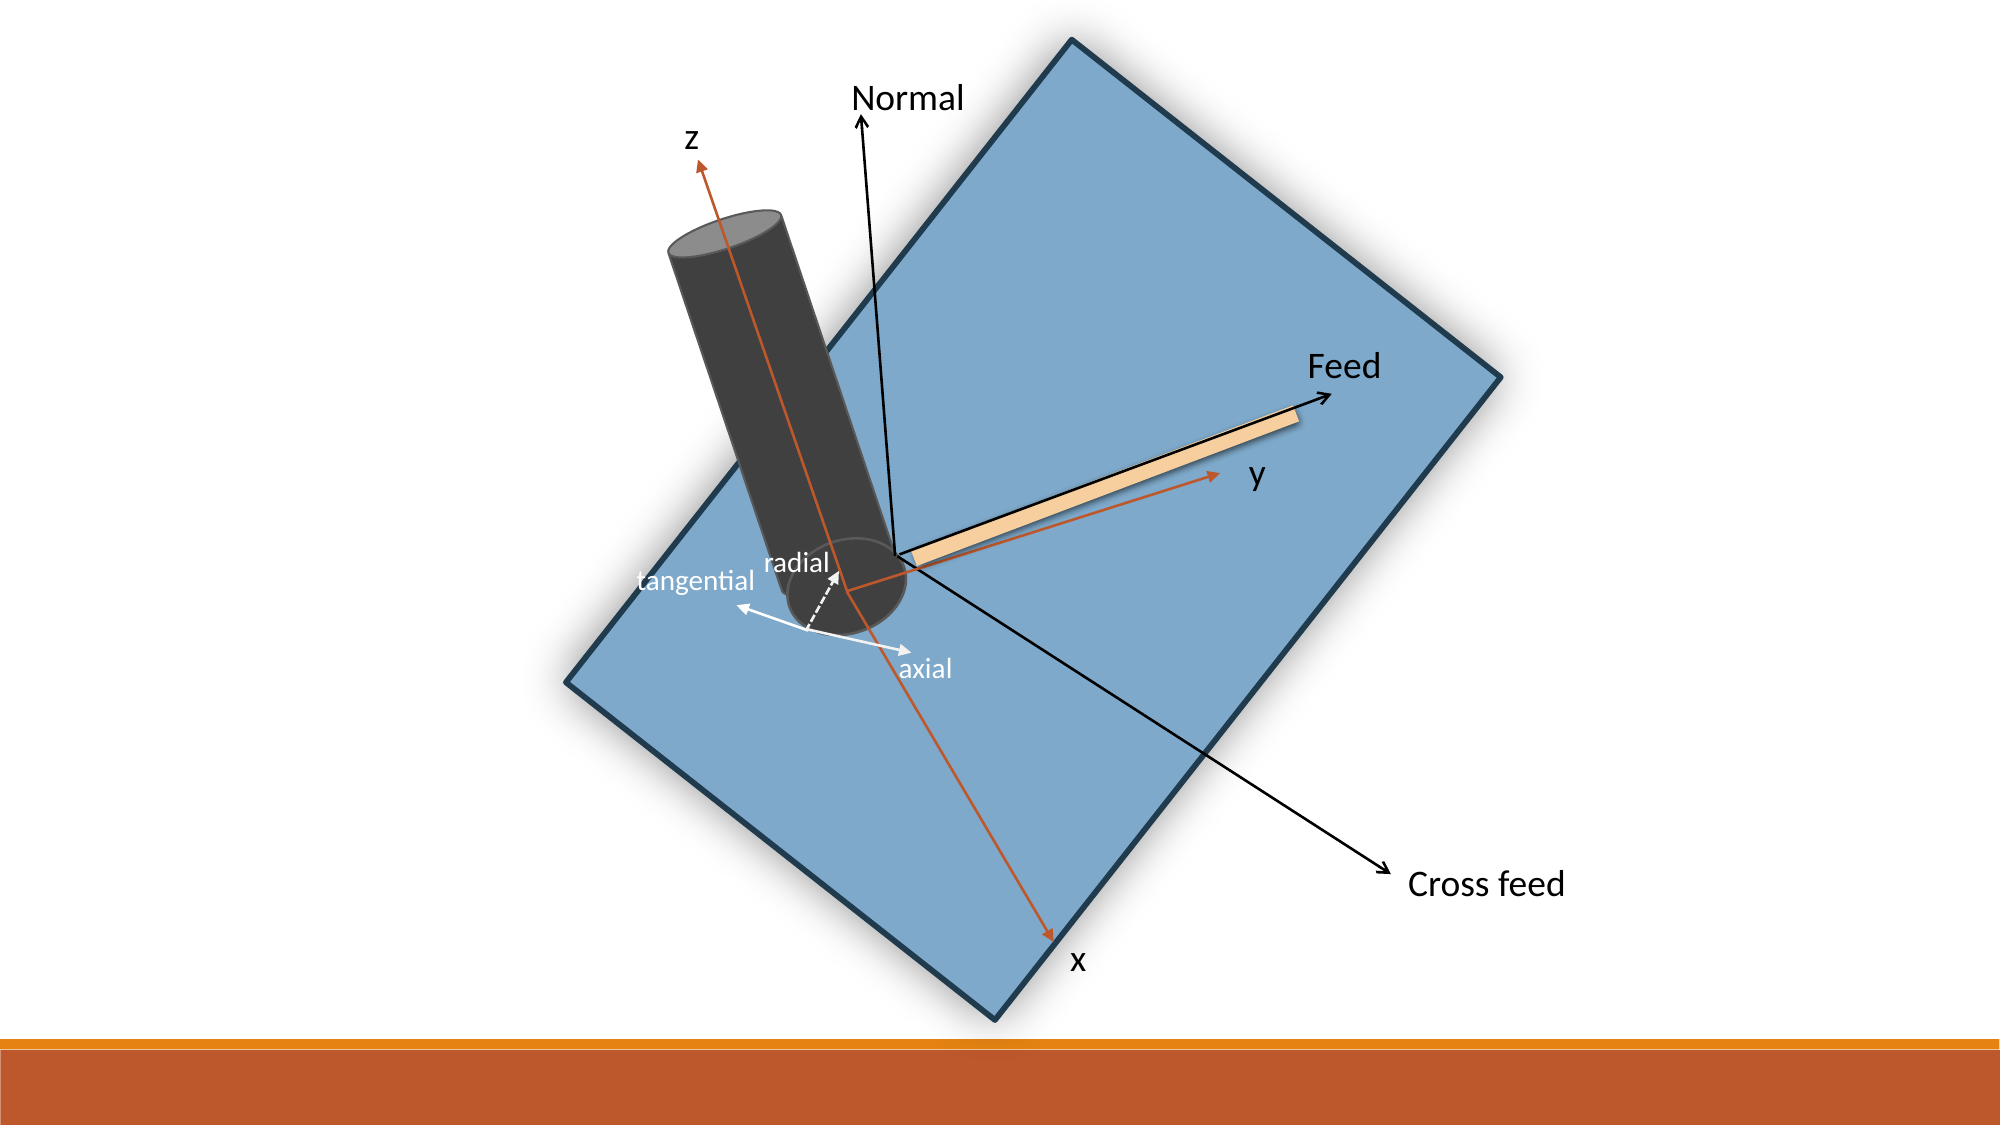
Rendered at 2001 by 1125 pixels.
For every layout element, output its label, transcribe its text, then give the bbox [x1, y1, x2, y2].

text_box Feed [1292, 333, 1397, 394]
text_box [860, 113, 896, 469]
text_box [564, 605, 843, 903]
text_box z [669, 104, 715, 165]
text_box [846, 600, 1055, 943]
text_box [898, 393, 1333, 555]
text_box [1062, 883, 1105, 926]
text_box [1062, 555, 1392, 875]
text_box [697, 159, 848, 592]
text_box tangential [621, 554, 718, 605]
text_box [907, 953, 1050, 1022]
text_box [736, 604, 802, 632]
text_box Normal [836, 65, 980, 126]
text_box Cross feed [1393, 851, 1582, 912]
text_box [665, 517, 694, 554]
text_box x [1055, 926, 1102, 987]
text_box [846, 472, 1221, 592]
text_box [807, 628, 912, 654]
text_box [805, 570, 840, 630]
text_box [916, 38, 1502, 552]
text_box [721, 600, 801, 634]
